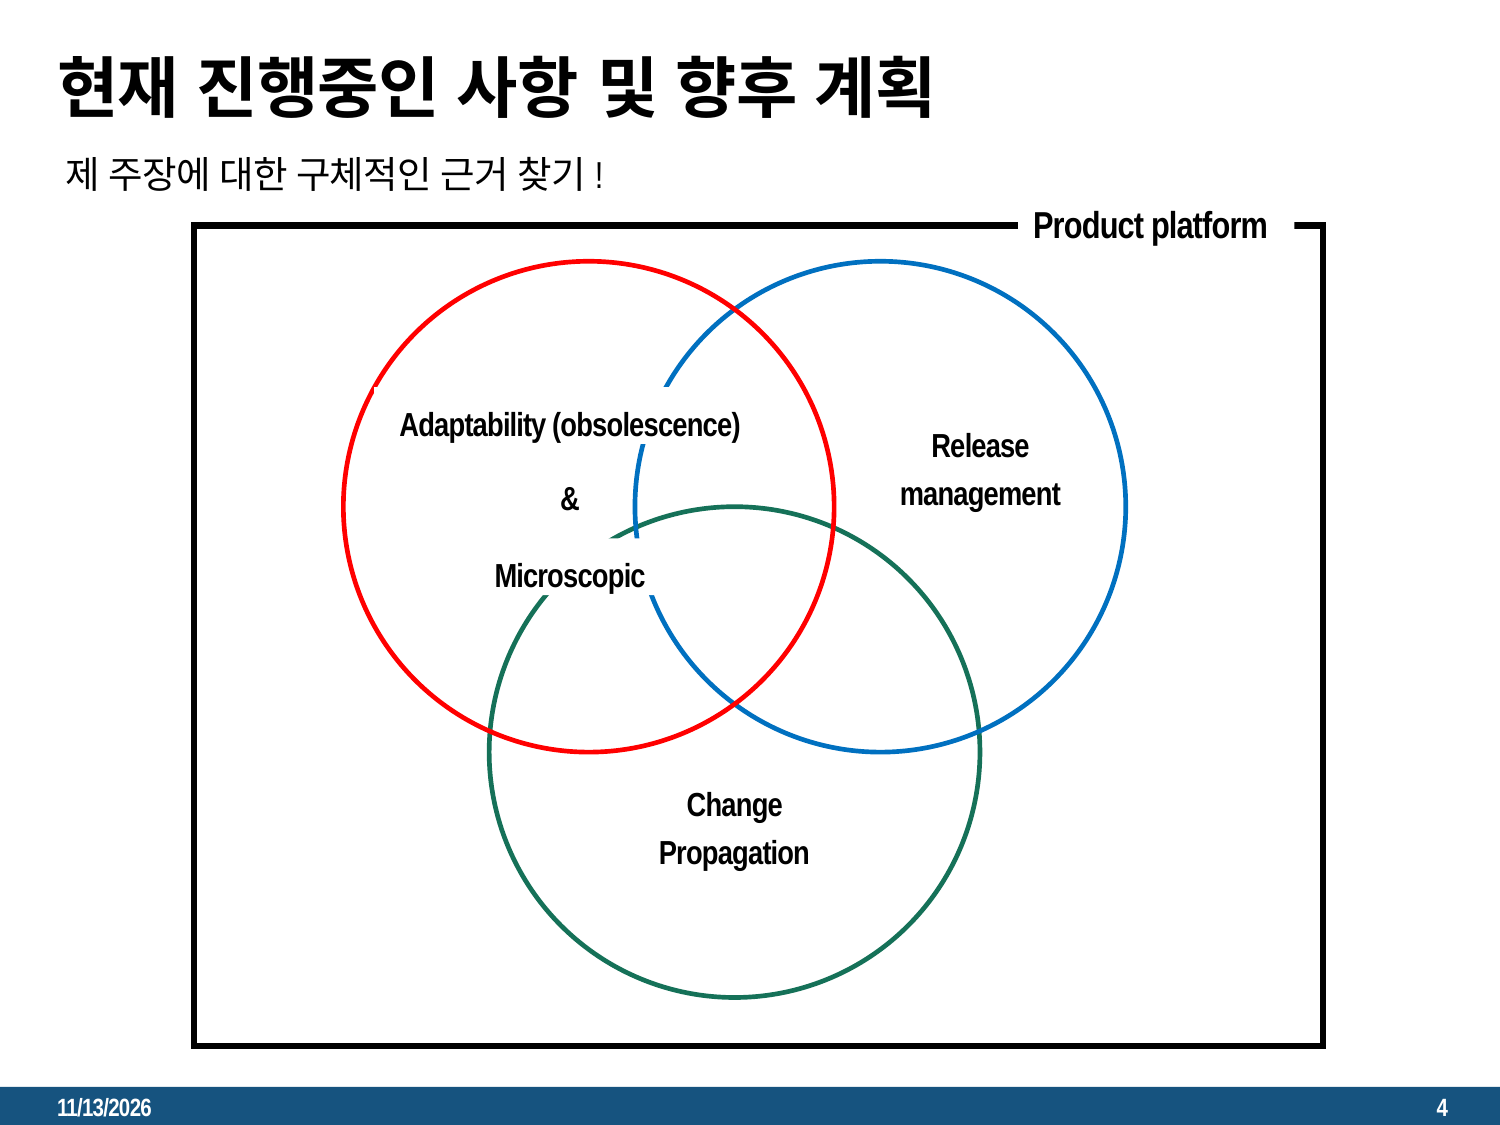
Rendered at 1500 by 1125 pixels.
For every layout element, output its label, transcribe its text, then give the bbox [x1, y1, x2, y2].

text_box Product platform [1018, 184, 1295, 256]
title 현재 진행중인 사항 및 향후 계획 [42, 38, 1450, 135]
slide_number 2022. 12. 5. [42, 1086, 380, 1125]
list 제 주장에 대한 구체적인 근거 찾기! [50, 134, 1457, 1003]
slide_number 4 [1125, 1086, 1464, 1125]
text_box [193, 224, 1324, 1047]
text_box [343, 261, 1126, 998]
